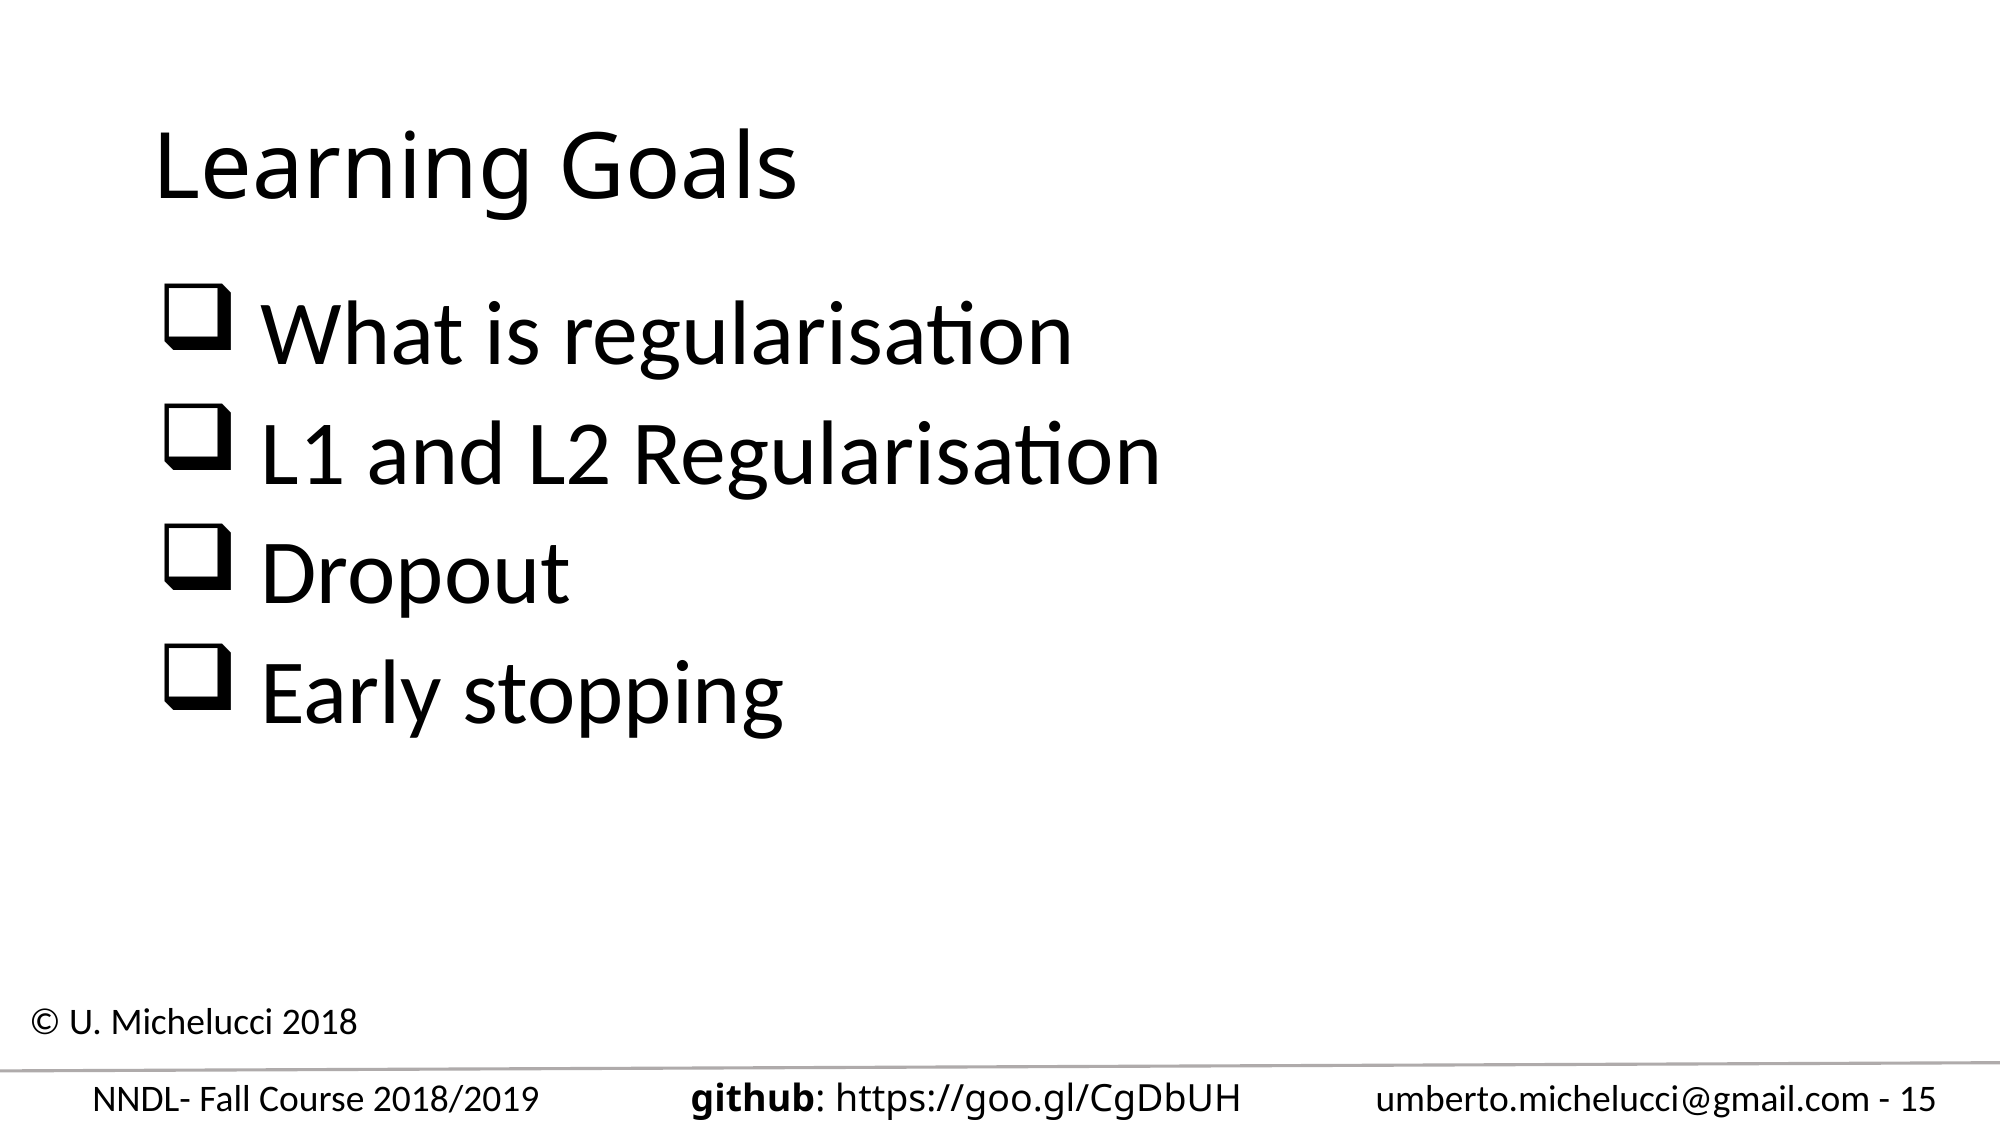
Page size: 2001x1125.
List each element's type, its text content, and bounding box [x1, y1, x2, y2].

title Learning Goals [137, 59, 1863, 278]
text_box © U. Michelucci 2018 [14, 989, 607, 1050]
list What is regularisation L1 and L2 Regularisation Dropout Early stopping [142, 277, 1863, 1014]
